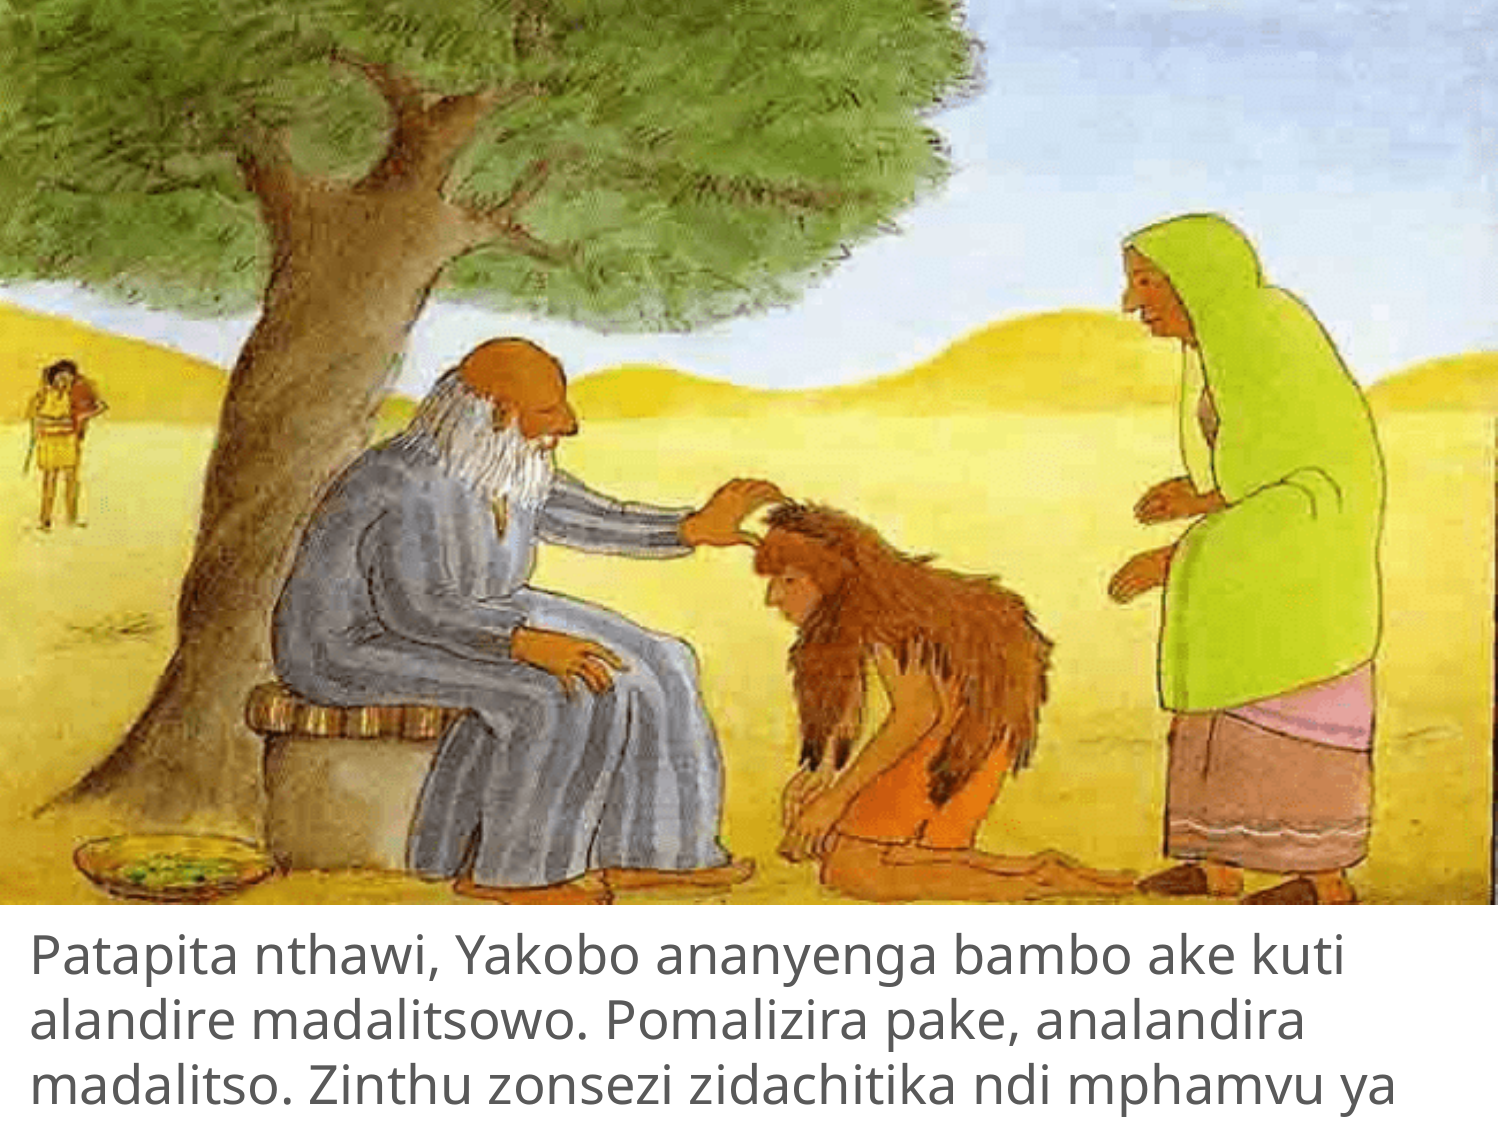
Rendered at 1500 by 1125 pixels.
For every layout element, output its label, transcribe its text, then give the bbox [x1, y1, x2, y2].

picture [0, 0, 1498, 906]
text_box Patapita nthawi, Yakobo ananyenga bambo ake kuti alandire madalitsowo. Pomalizira pake, analandira madalitso. Zinthu zonsezi zidachitika ndi mphamvu ya Mulungu. [14, 912, 1500, 1125]
